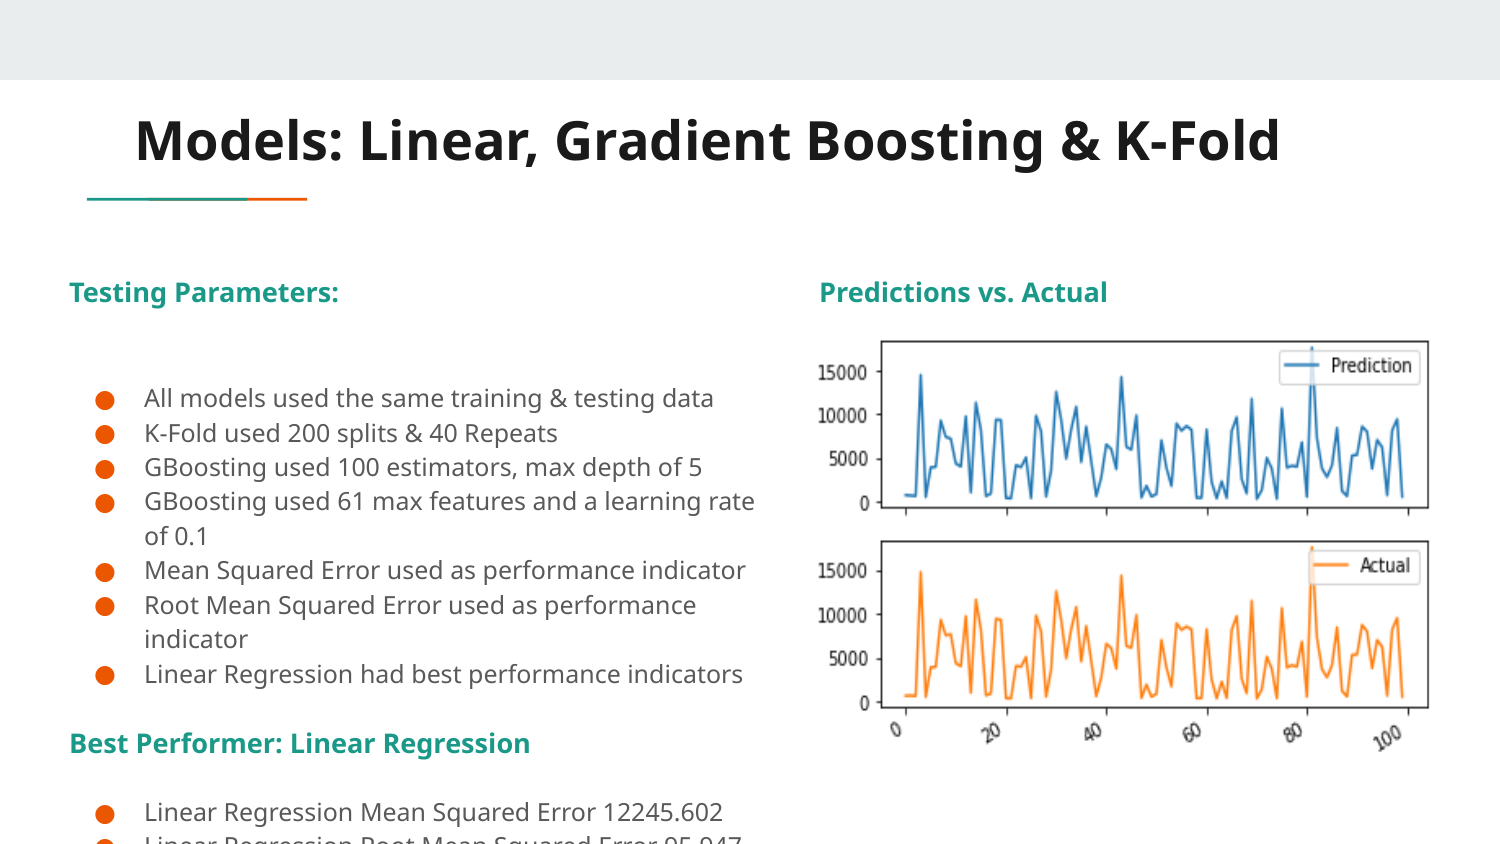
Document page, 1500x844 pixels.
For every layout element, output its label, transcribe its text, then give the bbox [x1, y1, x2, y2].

list Testing Parameters: All models used the same training & testing data K-Fold used 200 splits & 40 Repeats GBoosting used 100 estimators, max depth of 5 GBoosting used 61 max features and a learning rate of 0.1 Mean Squared Error used as performance indicator Root Mean Squared Error used as performance indicator Linear Regression had best performance indicators Best Performer: Linear Regression Linear Regression Mean Squared Error 12245.602 Linear Regression Root Mean Squared Error 95.947 [54, 255, 787, 767]
title Models: Linear, Gradient Boosting & K-Fold [119, 91, 1381, 180]
picture [805, 328, 1439, 767]
list Predictions vs. Actual [804, 255, 1481, 323]
